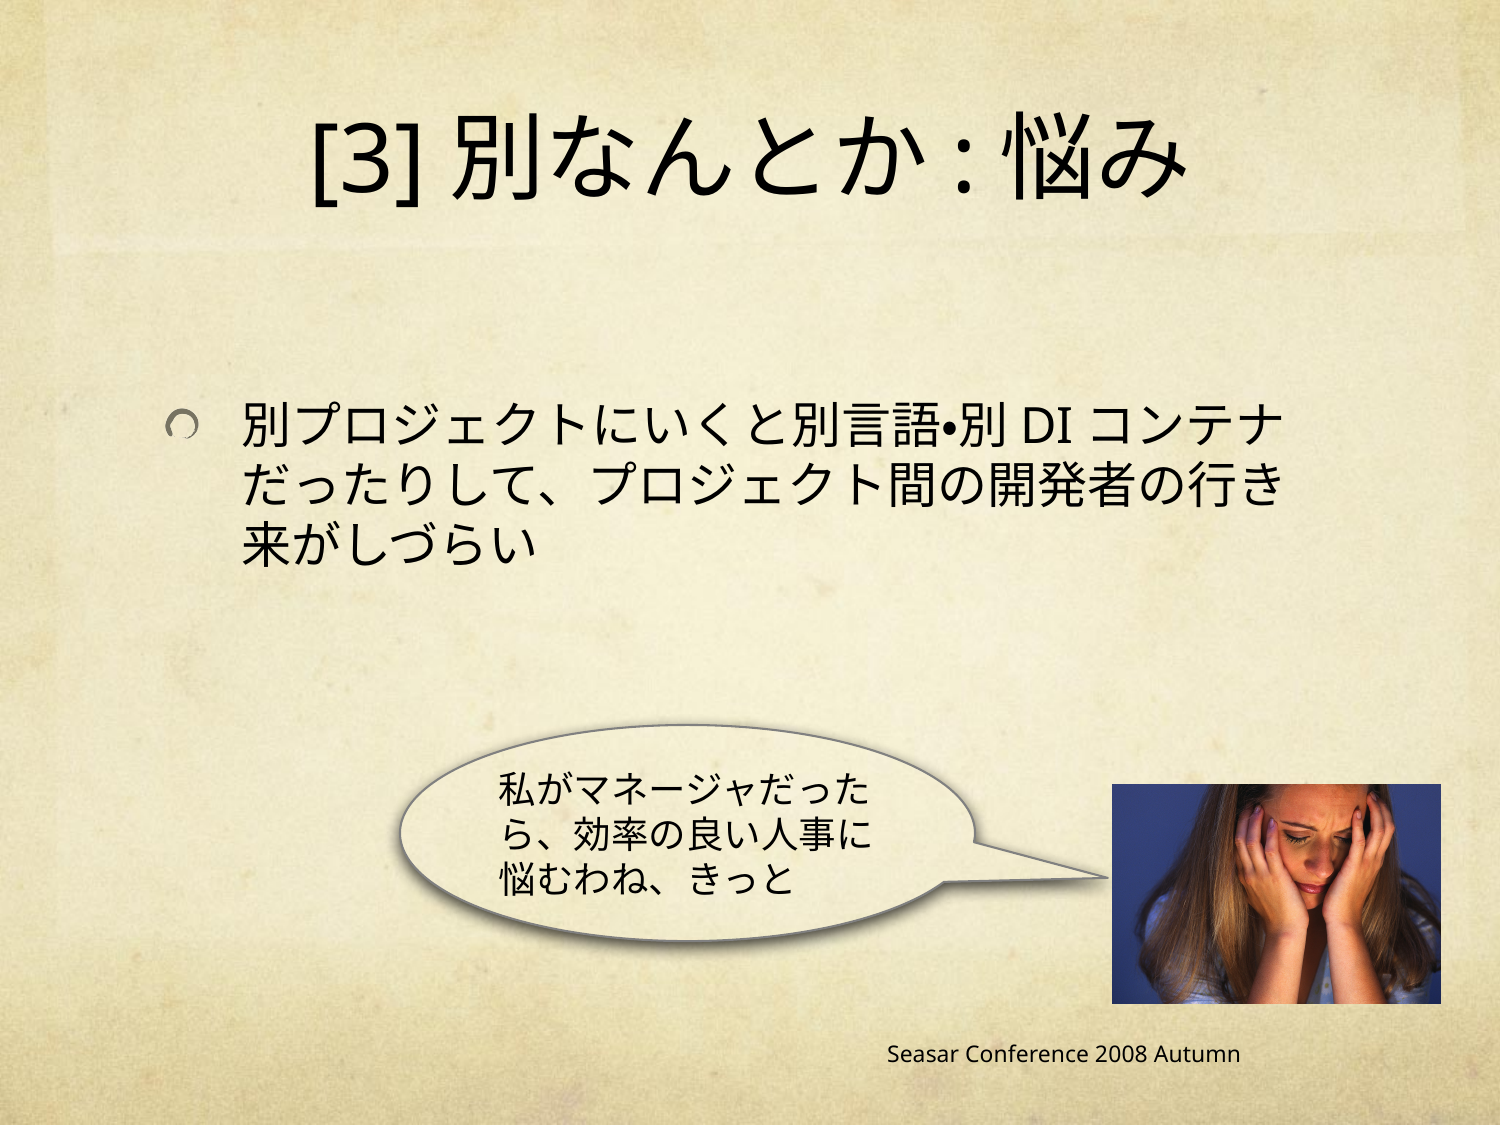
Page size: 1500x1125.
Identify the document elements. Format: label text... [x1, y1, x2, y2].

footer Seasar Conference 2008 Autumn [646, 1034, 1257, 1077]
picture [0, 0, 1500, 1125]
text_box 私がマネージャだったら、効率の良い人事に悩むわね、きっと [398, 723, 1098, 943]
title [3]別なんとか:悩み [150, 82, 1350, 225]
list 別プロジェクトにいくと別言語・別DIコンテナだったりして、プロジェクト間の開発者の行き来がしづらい [150, 284, 1350, 950]
